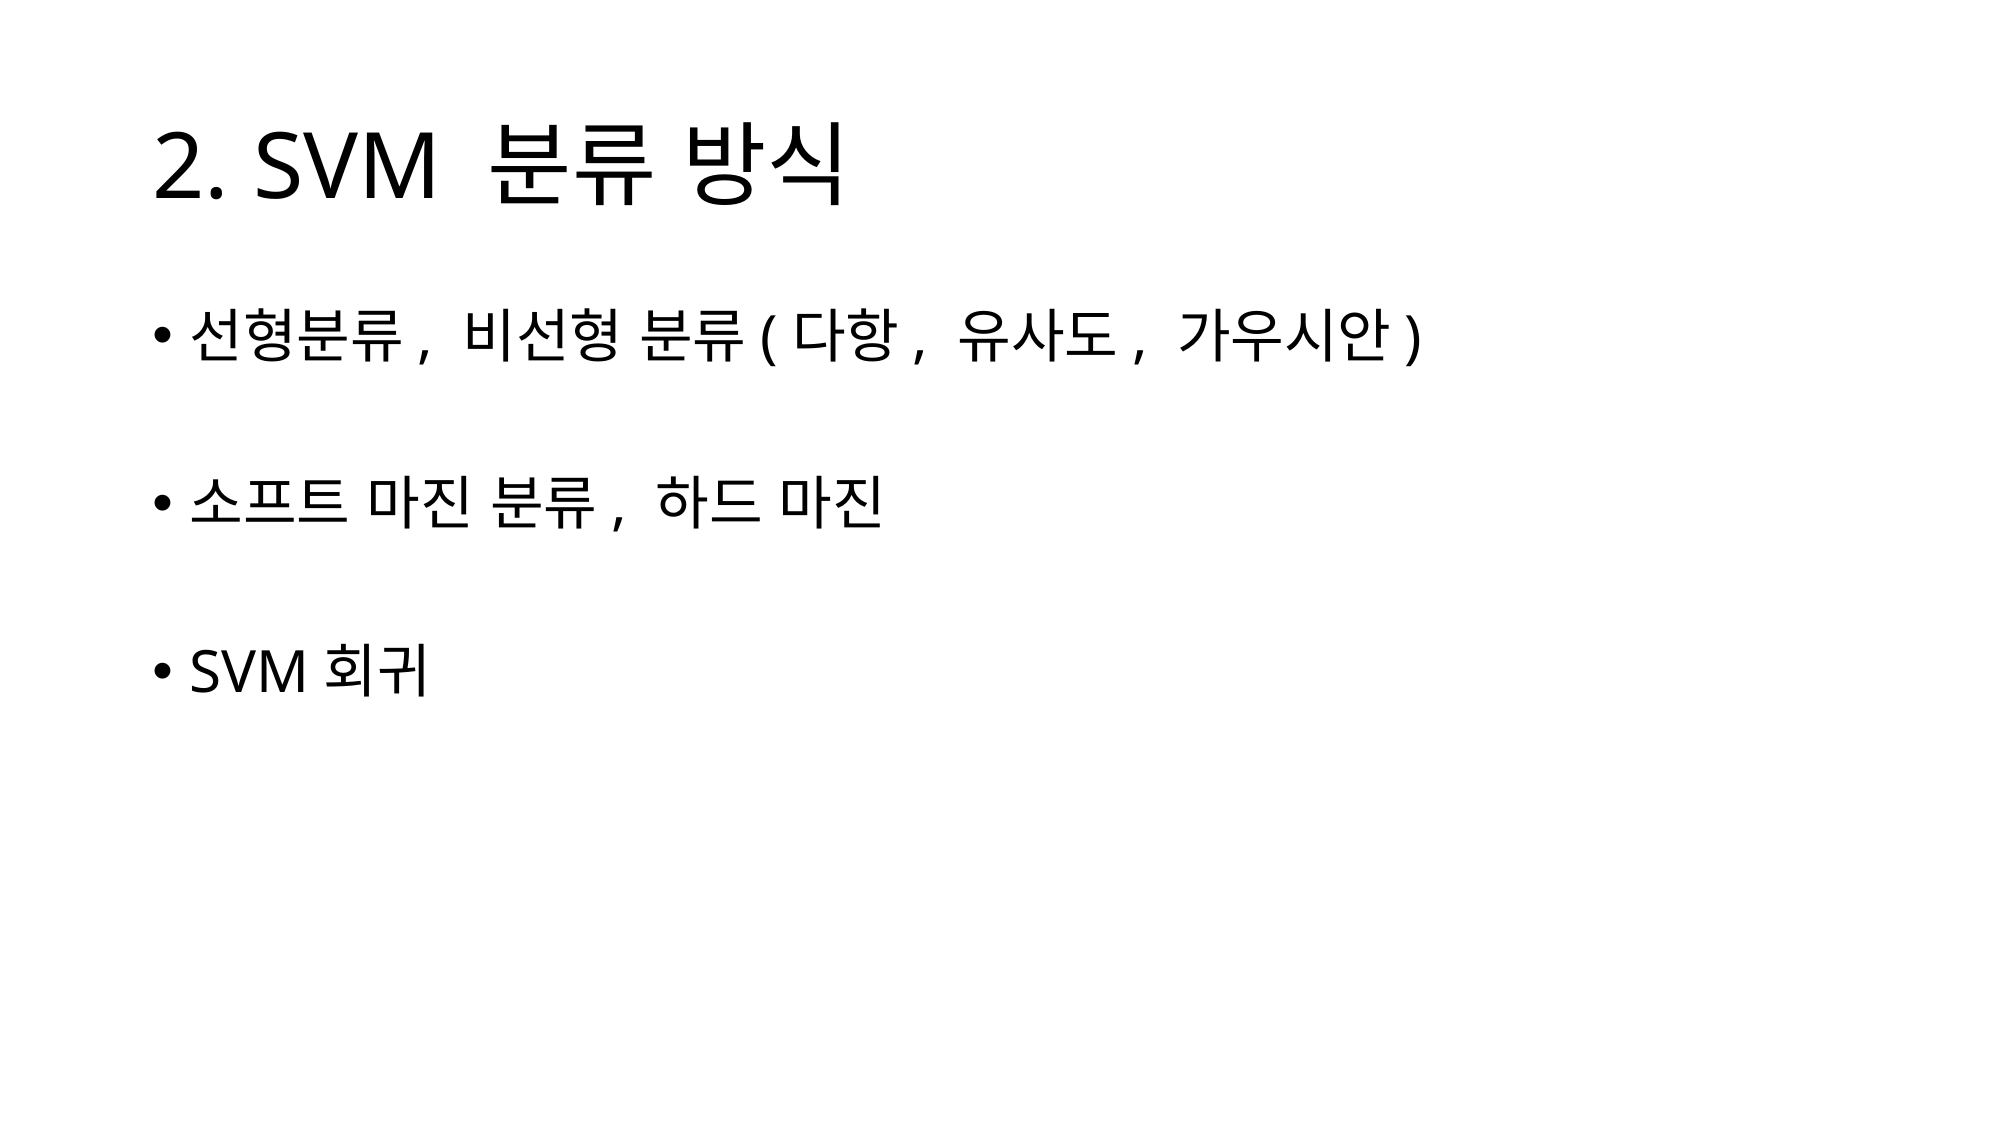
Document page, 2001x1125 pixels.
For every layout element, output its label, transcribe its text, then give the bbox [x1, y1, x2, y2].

list 선형분류, 비선형 분류(다항, 유사도, 가우시안) 소프트 마진 분류, 하드 마진 SVM회귀 [137, 299, 1863, 1014]
title 2. SVM 분류 방식 [137, 59, 1863, 278]
